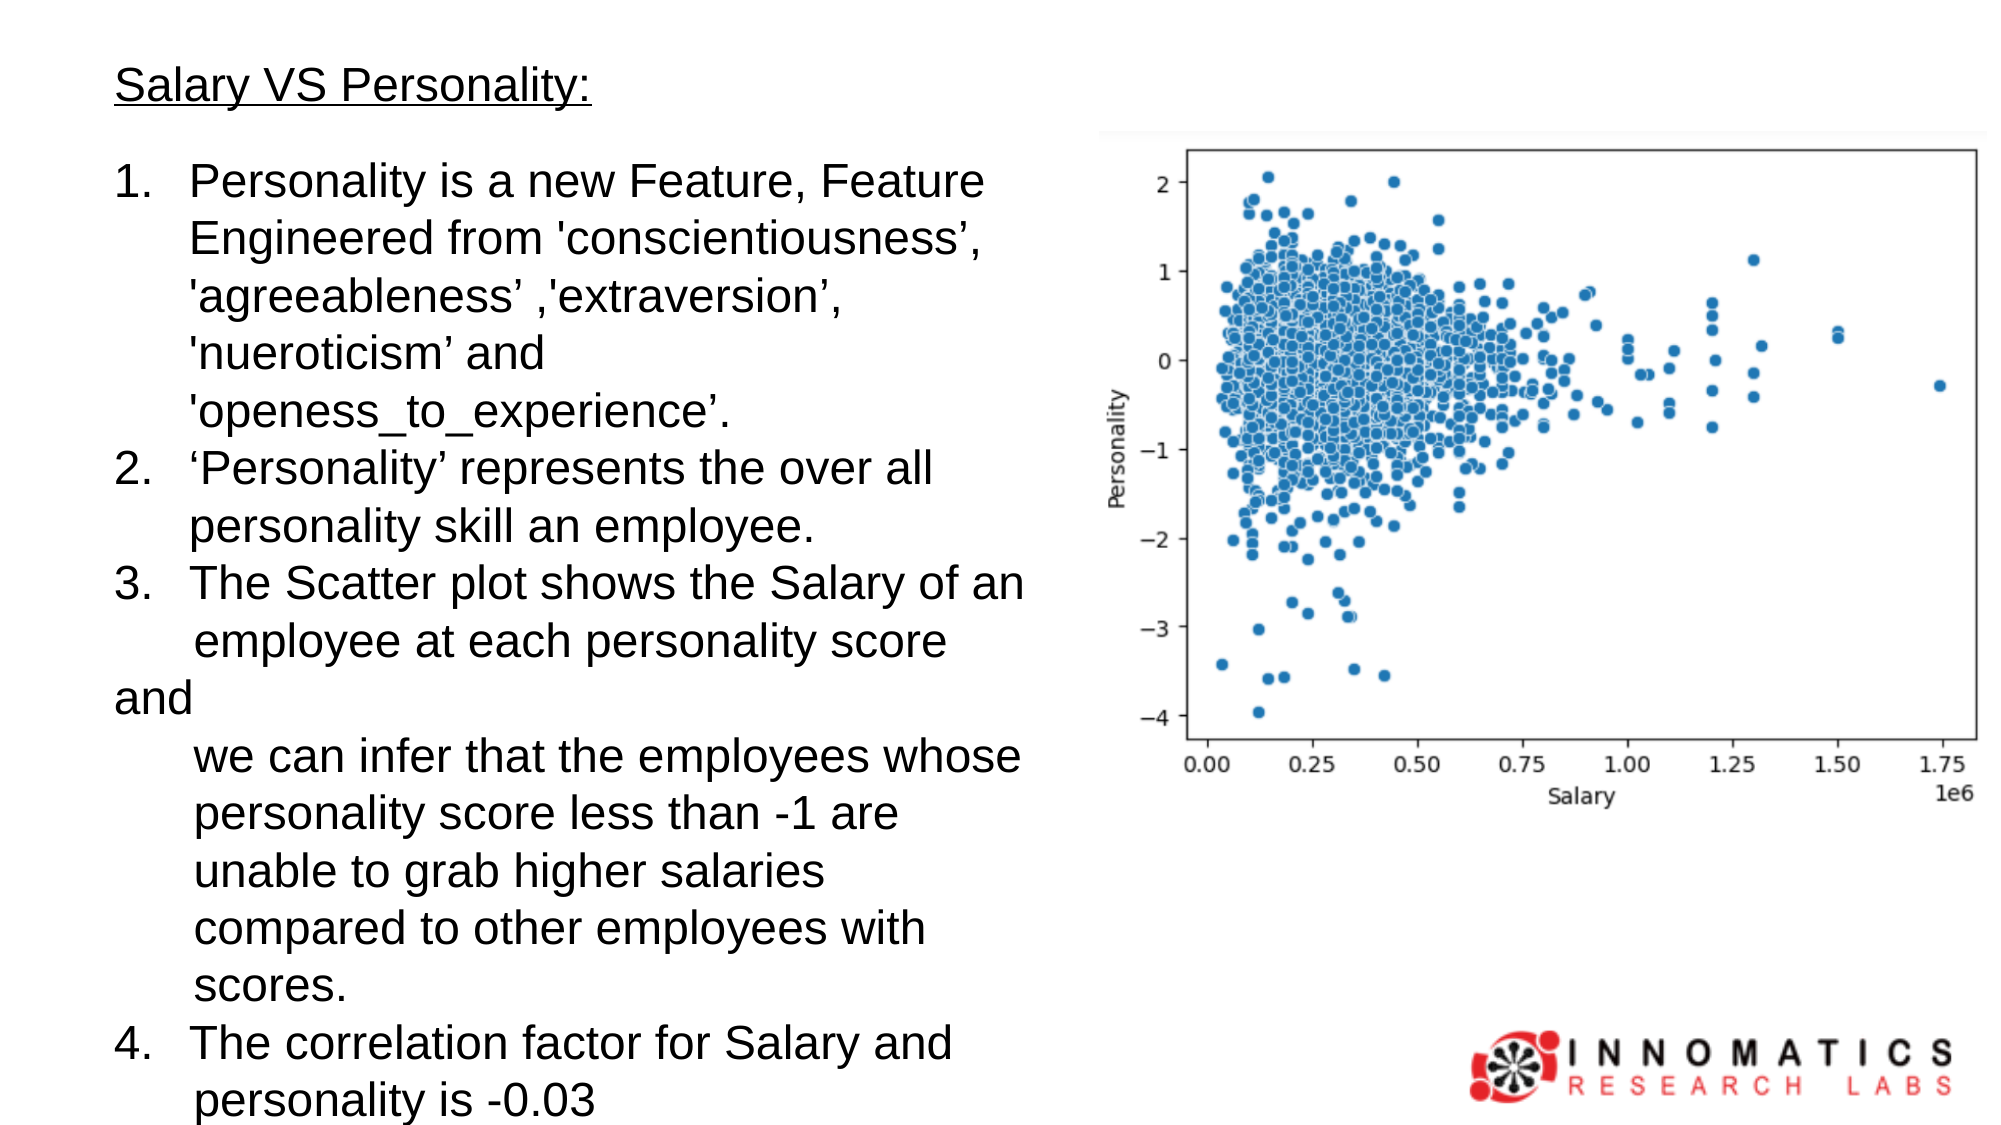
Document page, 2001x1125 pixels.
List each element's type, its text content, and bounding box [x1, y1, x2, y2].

picture [1445, 1014, 1975, 1125]
text_box Personality is a new Feature, Feature Engineered from 'conscientiousness’, 'agreeableness’ ,'extraversion’, 'nueroticism’ and 'openess_to_experience’. ‘Personality’ represents the over all personality skill an employee. The Scatter plot shows the Salary of an employee at each personality score and we can infer that the employees whose personality score less than -1 are unable to grab higher salaries compared to other employees with scores. The correlation factor for Salary and personality is -0.03 [99, 142, 1055, 1125]
text_box Salary VS Personality: [99, 45, 1100, 119]
picture [1098, 131, 1987, 821]
